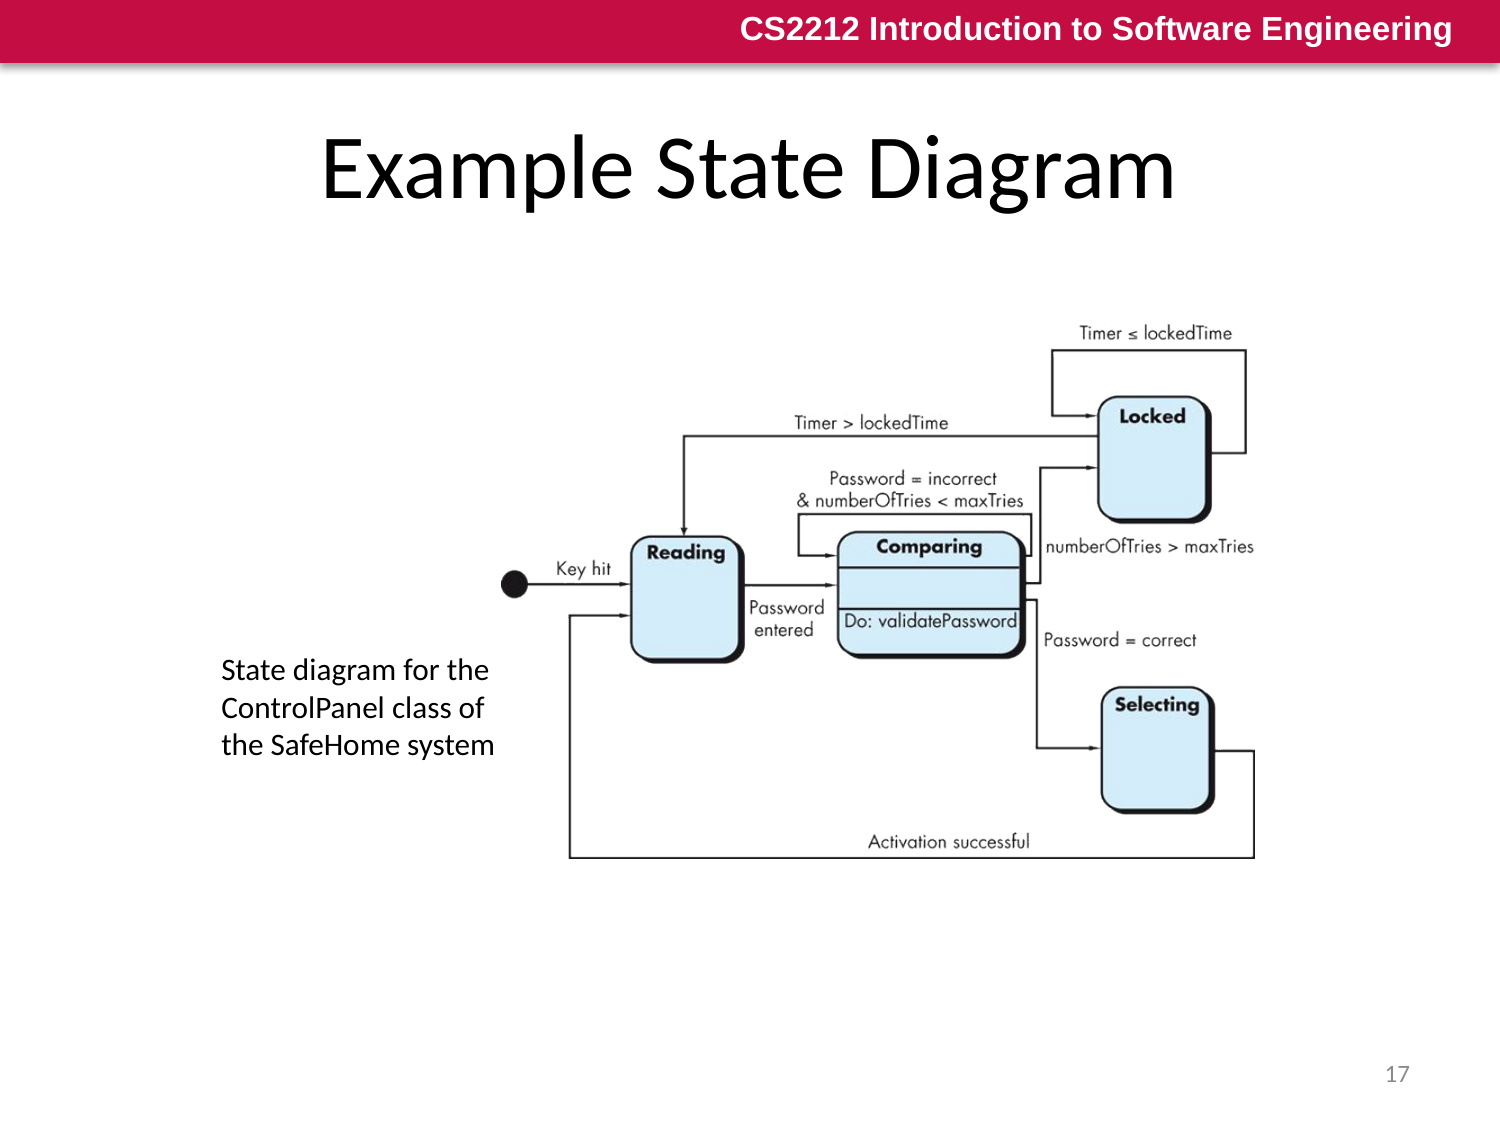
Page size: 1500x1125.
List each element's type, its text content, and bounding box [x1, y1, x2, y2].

title Example State Diagram [112, 99, 1388, 288]
text_box State diagram for the ControlPanel class of the SafeHome system [206, 642, 496, 770]
picture [0, 0, 1500, 63]
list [501, 323, 1255, 859]
slide_number 17 [1074, 1042, 1425, 1103]
